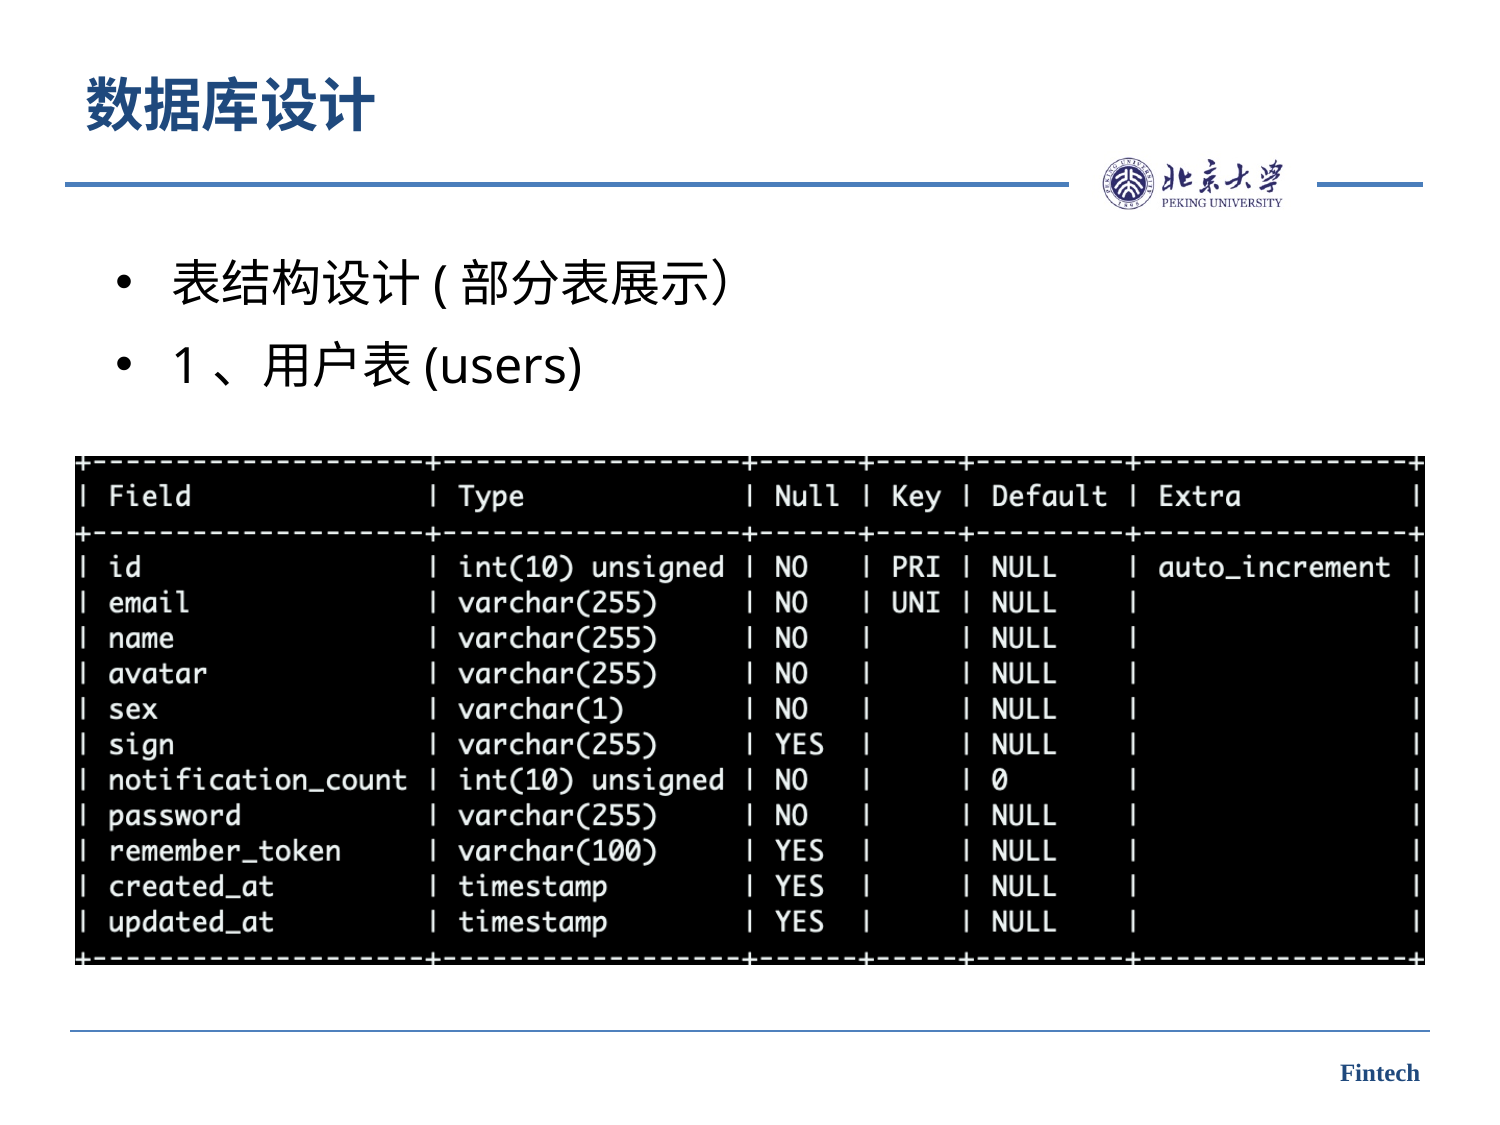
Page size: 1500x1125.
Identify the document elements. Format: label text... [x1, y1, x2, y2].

text_box 数据库设计 [70, 45, 1430, 161]
list 表结构设计(部分表展示） 1、用户表(users) [100, 231, 1376, 454]
picture [1092, 161, 1294, 212]
picture [74, 455, 1426, 965]
